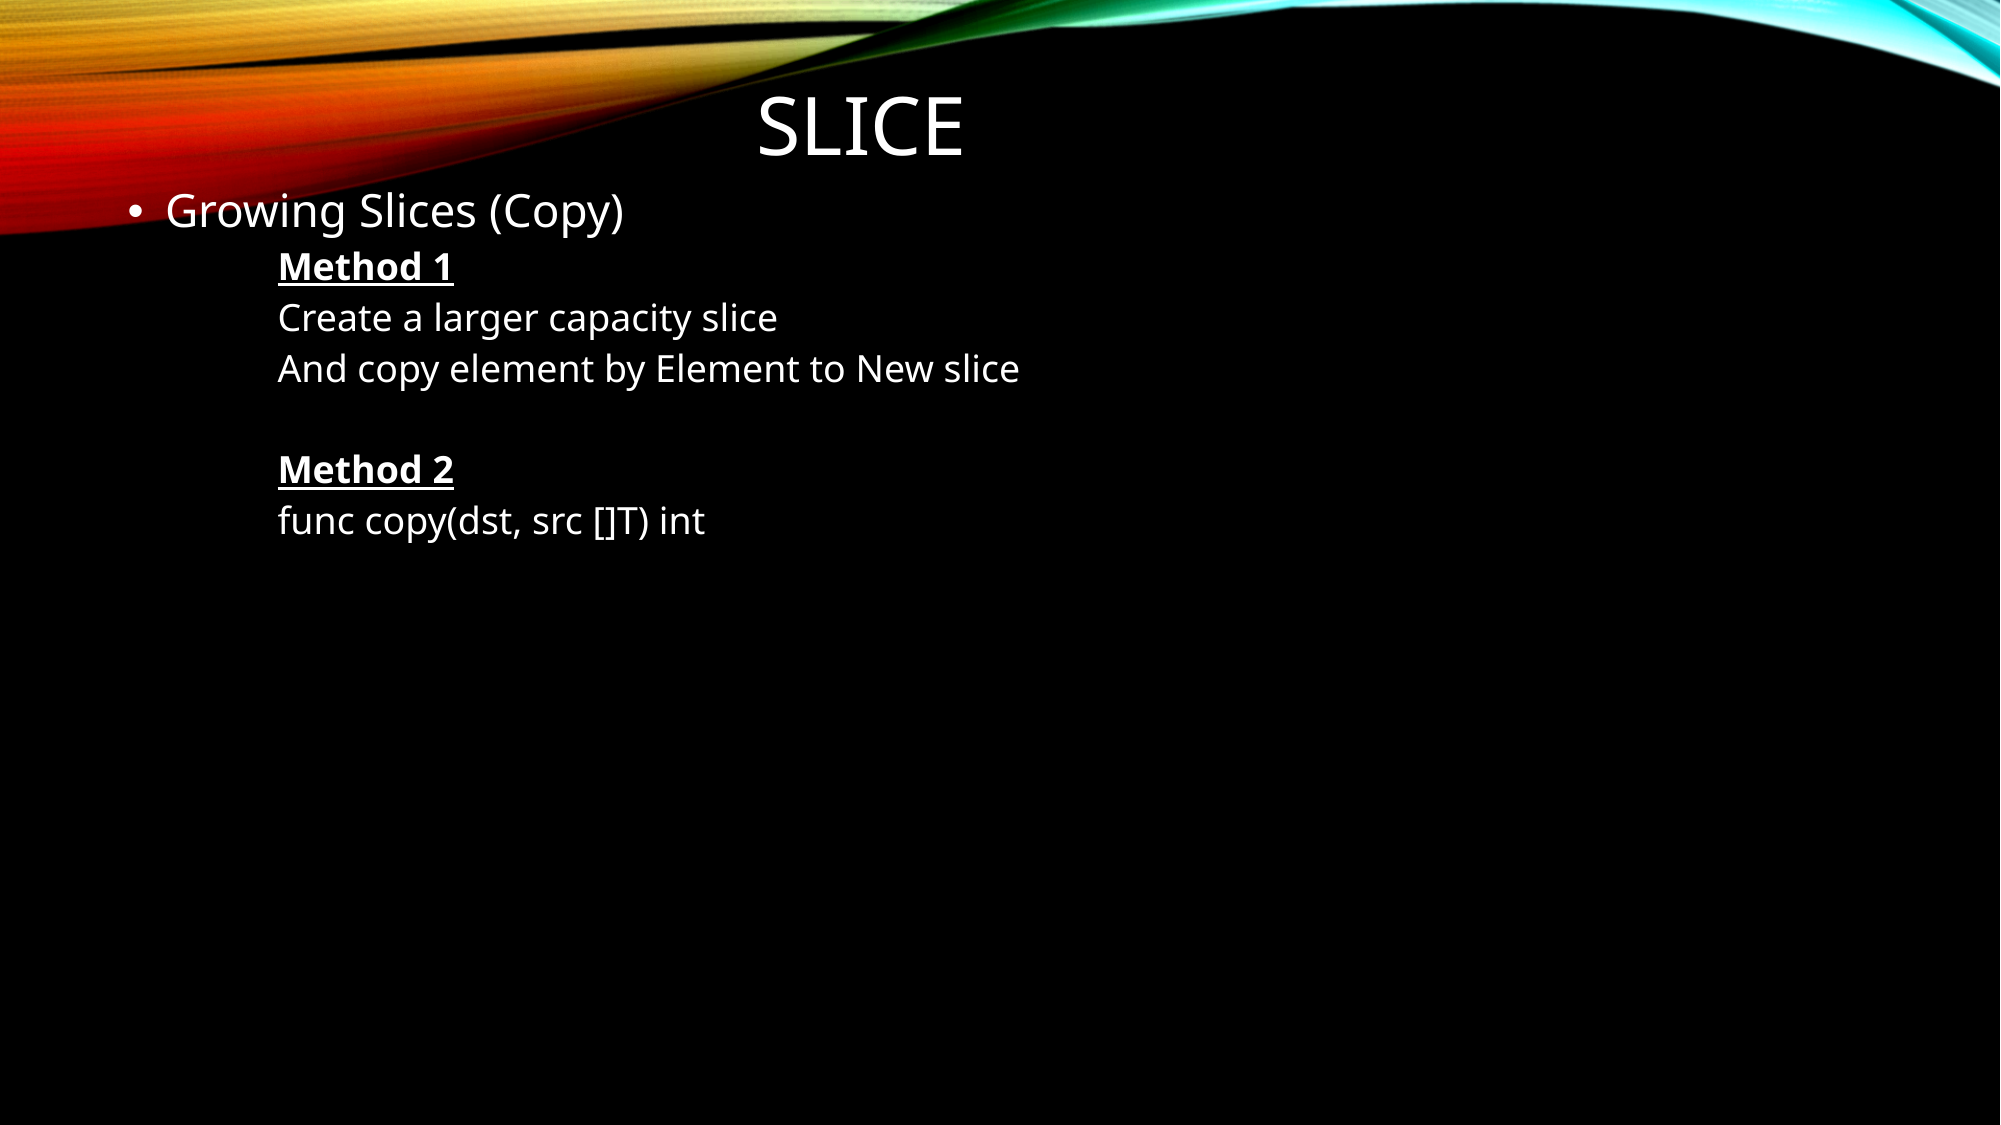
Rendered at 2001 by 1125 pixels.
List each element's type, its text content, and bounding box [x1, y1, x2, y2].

list Growing Slices (Copy) Method 1 Create a larger capacity slice And copy element by Element to New slice Method 2 func copy(dst, src []T) int [112, 180, 1888, 1057]
title slice [155, 78, 1568, 180]
picture [0, 0, 2000, 237]
